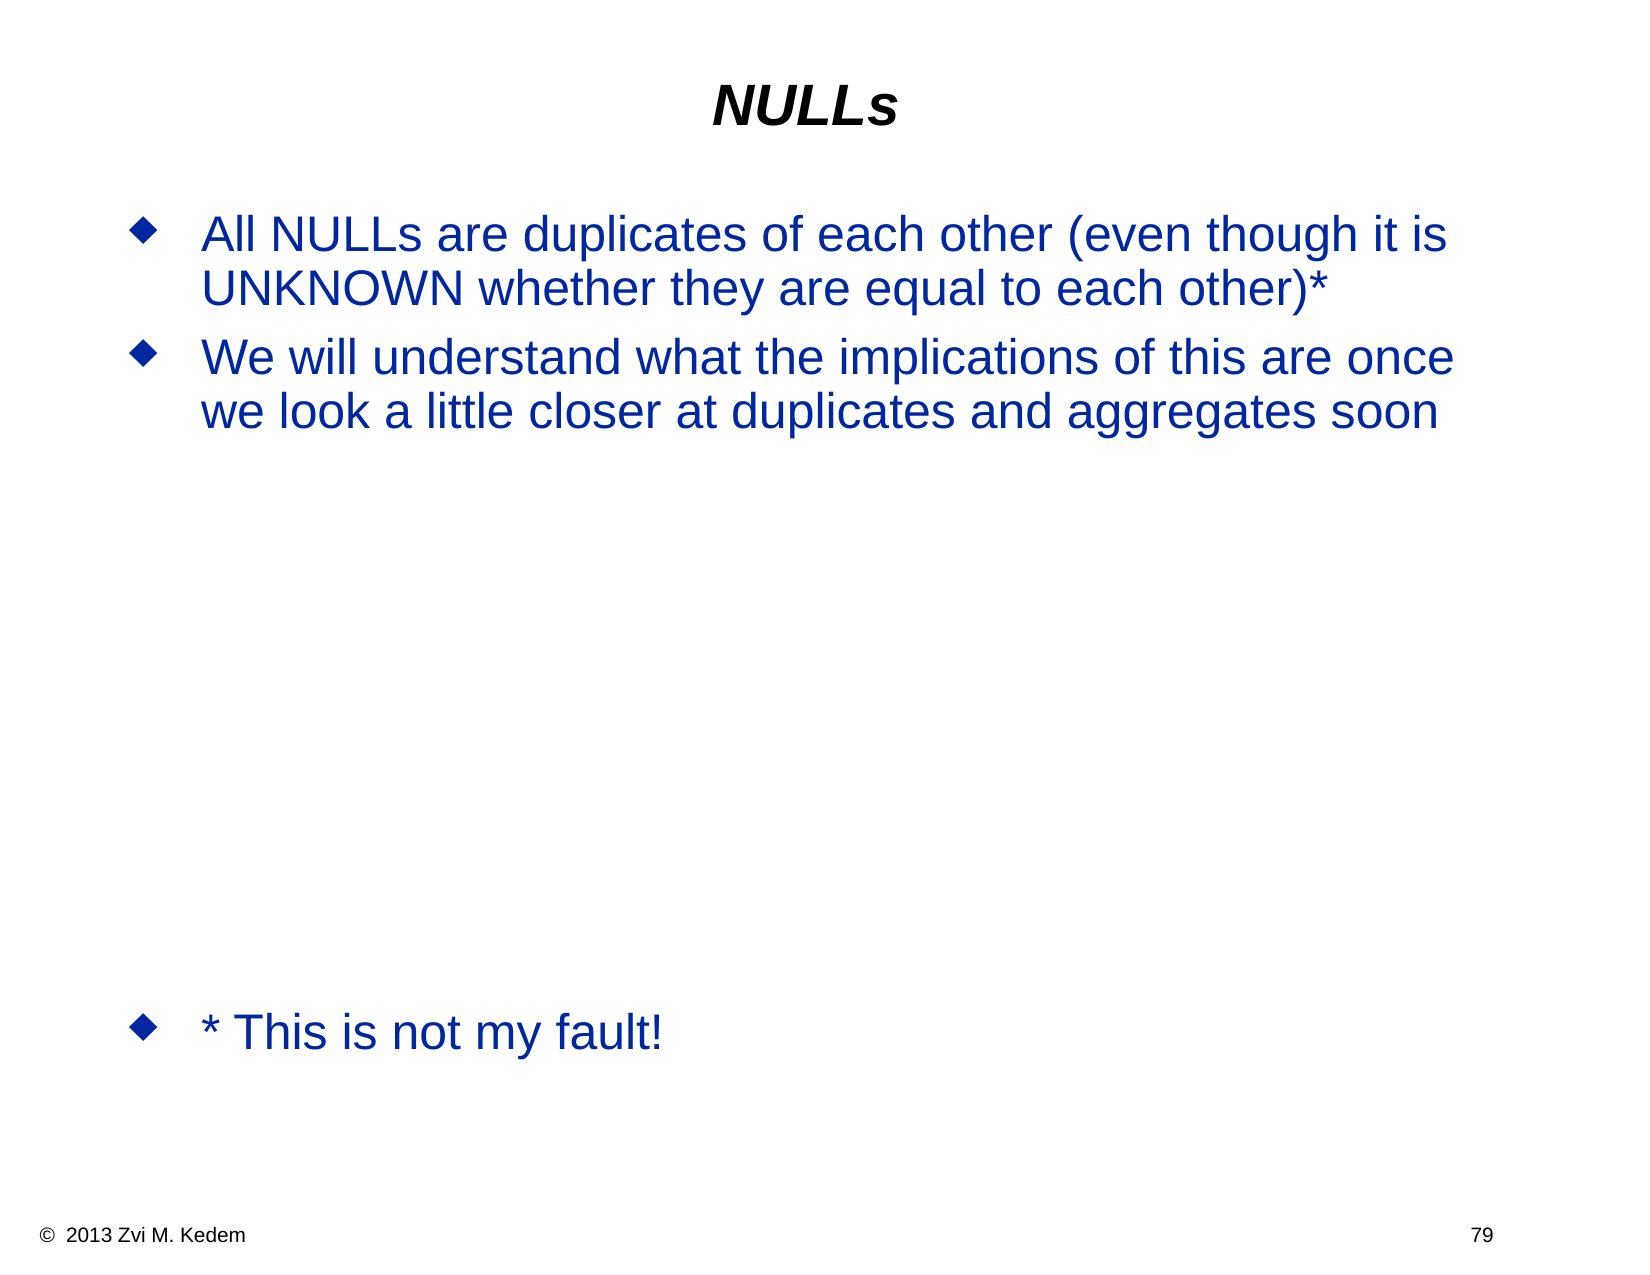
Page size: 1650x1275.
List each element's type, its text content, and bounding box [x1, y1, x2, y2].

title NULLs [111, 36, 1501, 176]
list All NULLs are duplicates of each other (even though it is UNKNOWN whether they are equal to each other)* We will understand what the implications of this are once we look a little closer at duplicates and aggregates soon * This is not my fault! [111, 199, 1513, 1201]
